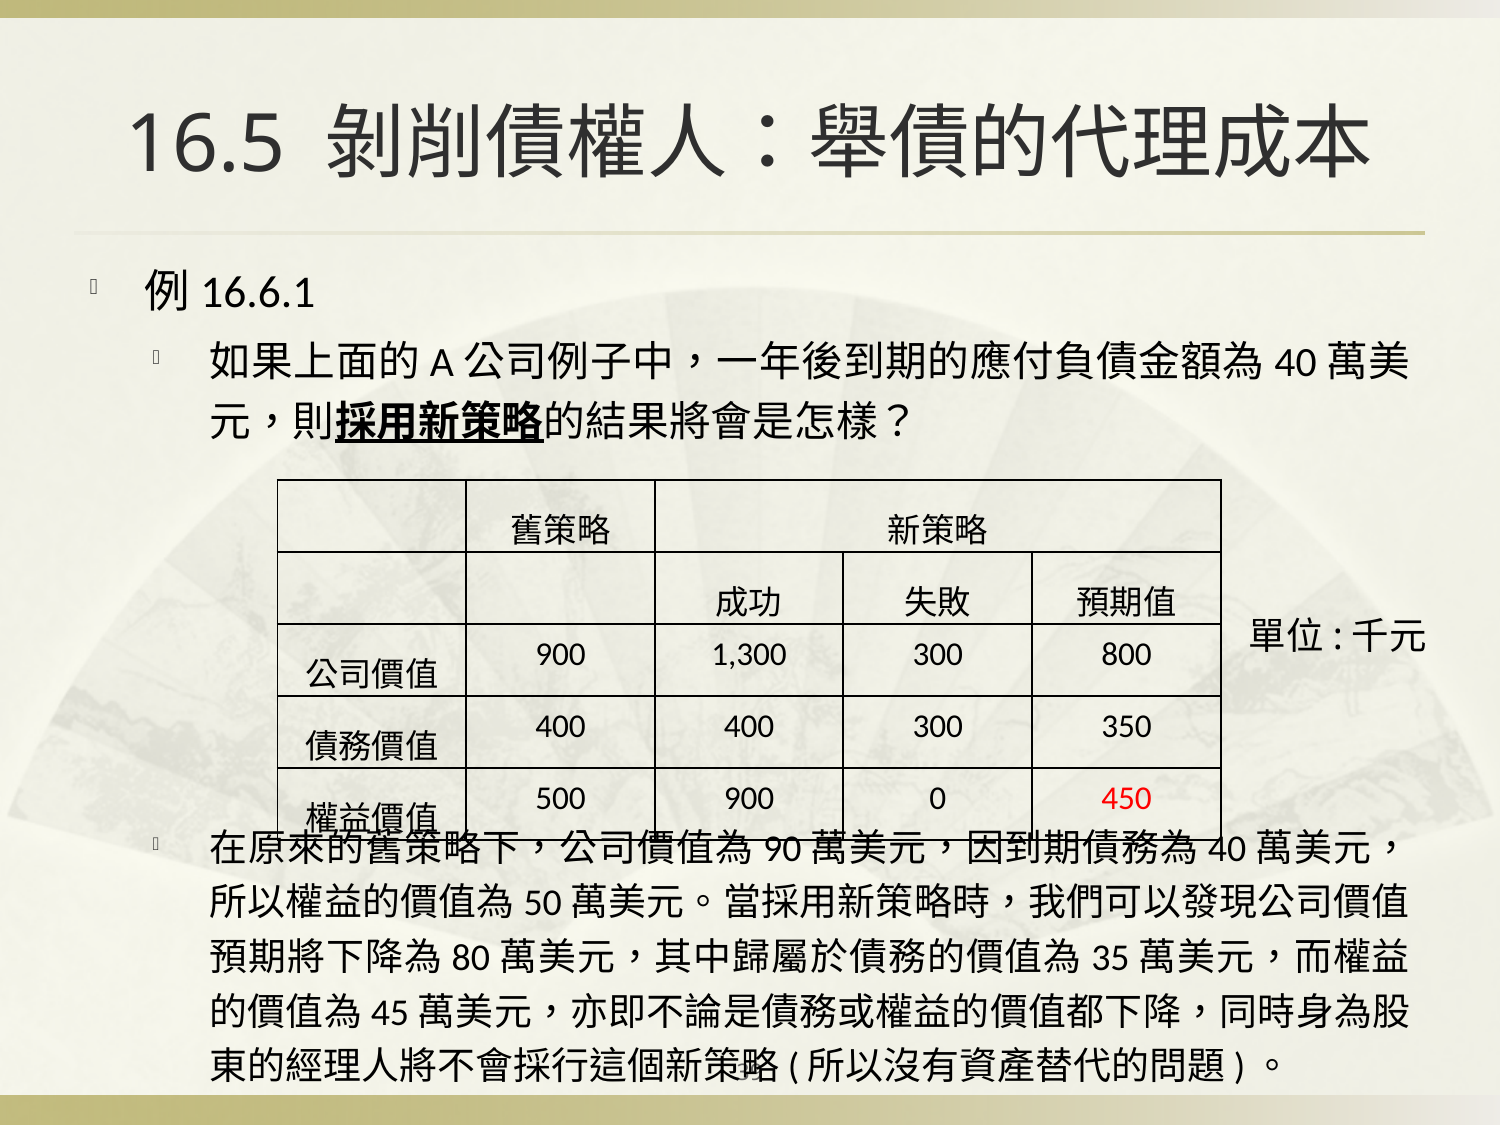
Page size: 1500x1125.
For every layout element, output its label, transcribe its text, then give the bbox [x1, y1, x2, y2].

table_header 舊策略 [467, 481, 654, 551]
table_cell 900 [467, 625, 654, 695]
table_cell 300 [844, 697, 1031, 767]
table_cell 權益價值 [278, 769, 465, 839]
table_cell 債務價值 [278, 697, 465, 767]
table_cell 450 [1033, 769, 1220, 839]
table_cell 失敗 [844, 553, 1031, 623]
table_cell 300 [844, 625, 1031, 695]
slide_number 39 [675, 1050, 825, 1097]
table_cell 0 [844, 769, 1031, 839]
table_cell 800 [1033, 625, 1220, 695]
table_cell 成功 [656, 553, 842, 623]
text_box 單位:千元 [1234, 604, 1459, 664]
list 例16.6.1 如果上面的A公司例子中，一年後到期的應付負債金額為40萬美元，則採用新策略的結果將會是怎樣？ 在原來的舊策略下，公司價值為90萬美元，因到期債務為40萬美元，所以權益的價值為50萬美元。當採用新策略時，我們可以發現公司價值預期將下降為80萬美元，其中歸屬於債務的價值為35萬美元，而權益的價值為45萬美元，亦即不論是債務或權益的價值都下降，同時身為股東的經理人將不會採行這個新策略(所以沒有資產替代的問題)。 [75, 243, 1425, 1106]
table_header 新策略 [656, 481, 1220, 551]
table_cell [278, 553, 465, 623]
table_cell 500 [467, 769, 654, 839]
table_header [278, 481, 465, 551]
table_cell [467, 553, 654, 623]
table_cell 預期值 [1033, 553, 1220, 623]
table_cell 公司價值 [278, 625, 465, 695]
table_cell 400 [467, 697, 654, 767]
table_cell 350 [1033, 697, 1220, 767]
table_cell 400 [656, 697, 842, 767]
table_cell 1,300 [656, 625, 842, 695]
table_cell 900 [656, 769, 842, 839]
title 16.5 剝削債權人：舉債的代理成本 [75, 45, 1425, 233]
